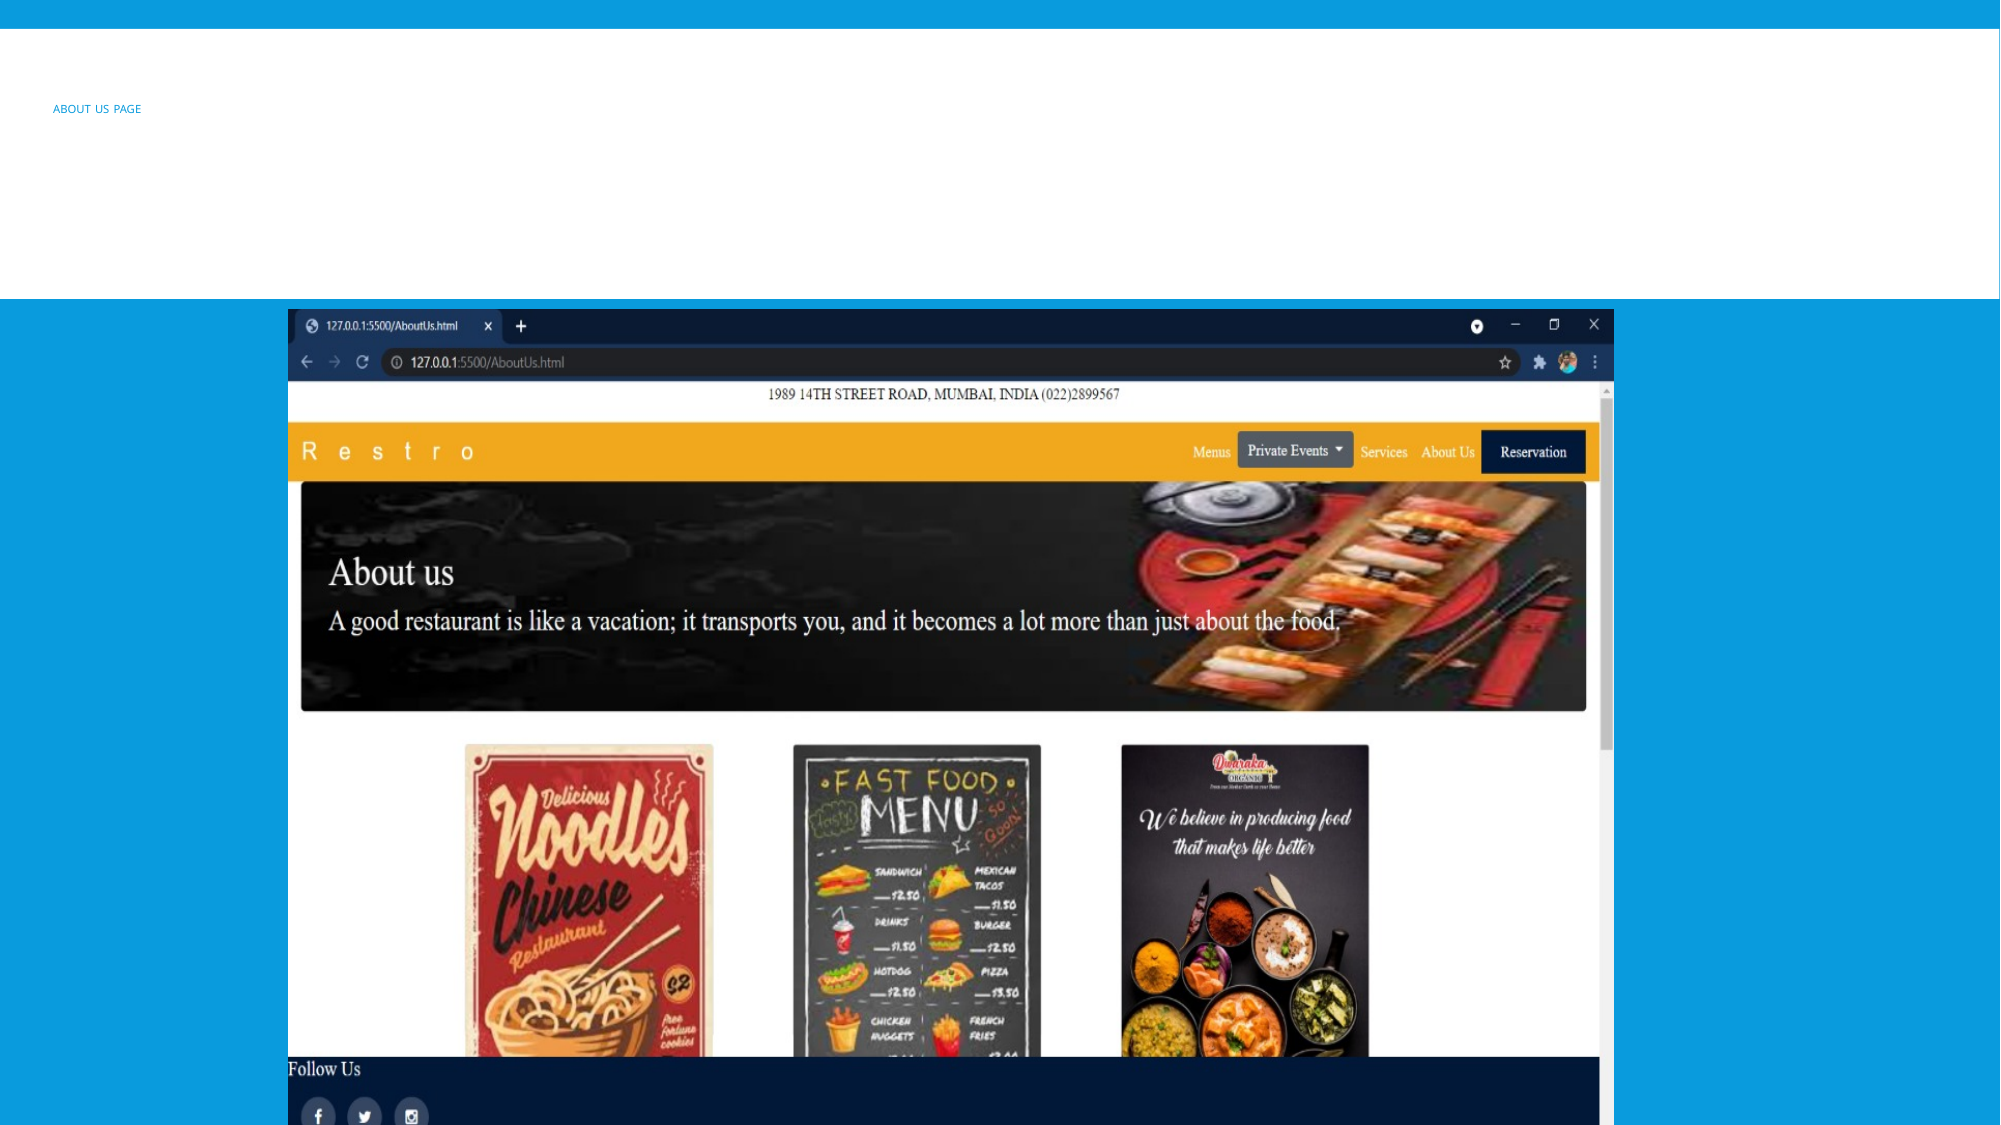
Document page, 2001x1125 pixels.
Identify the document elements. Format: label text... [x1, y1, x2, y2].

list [288, 309, 1614, 1125]
title About us Page [38, 46, 1803, 125]
